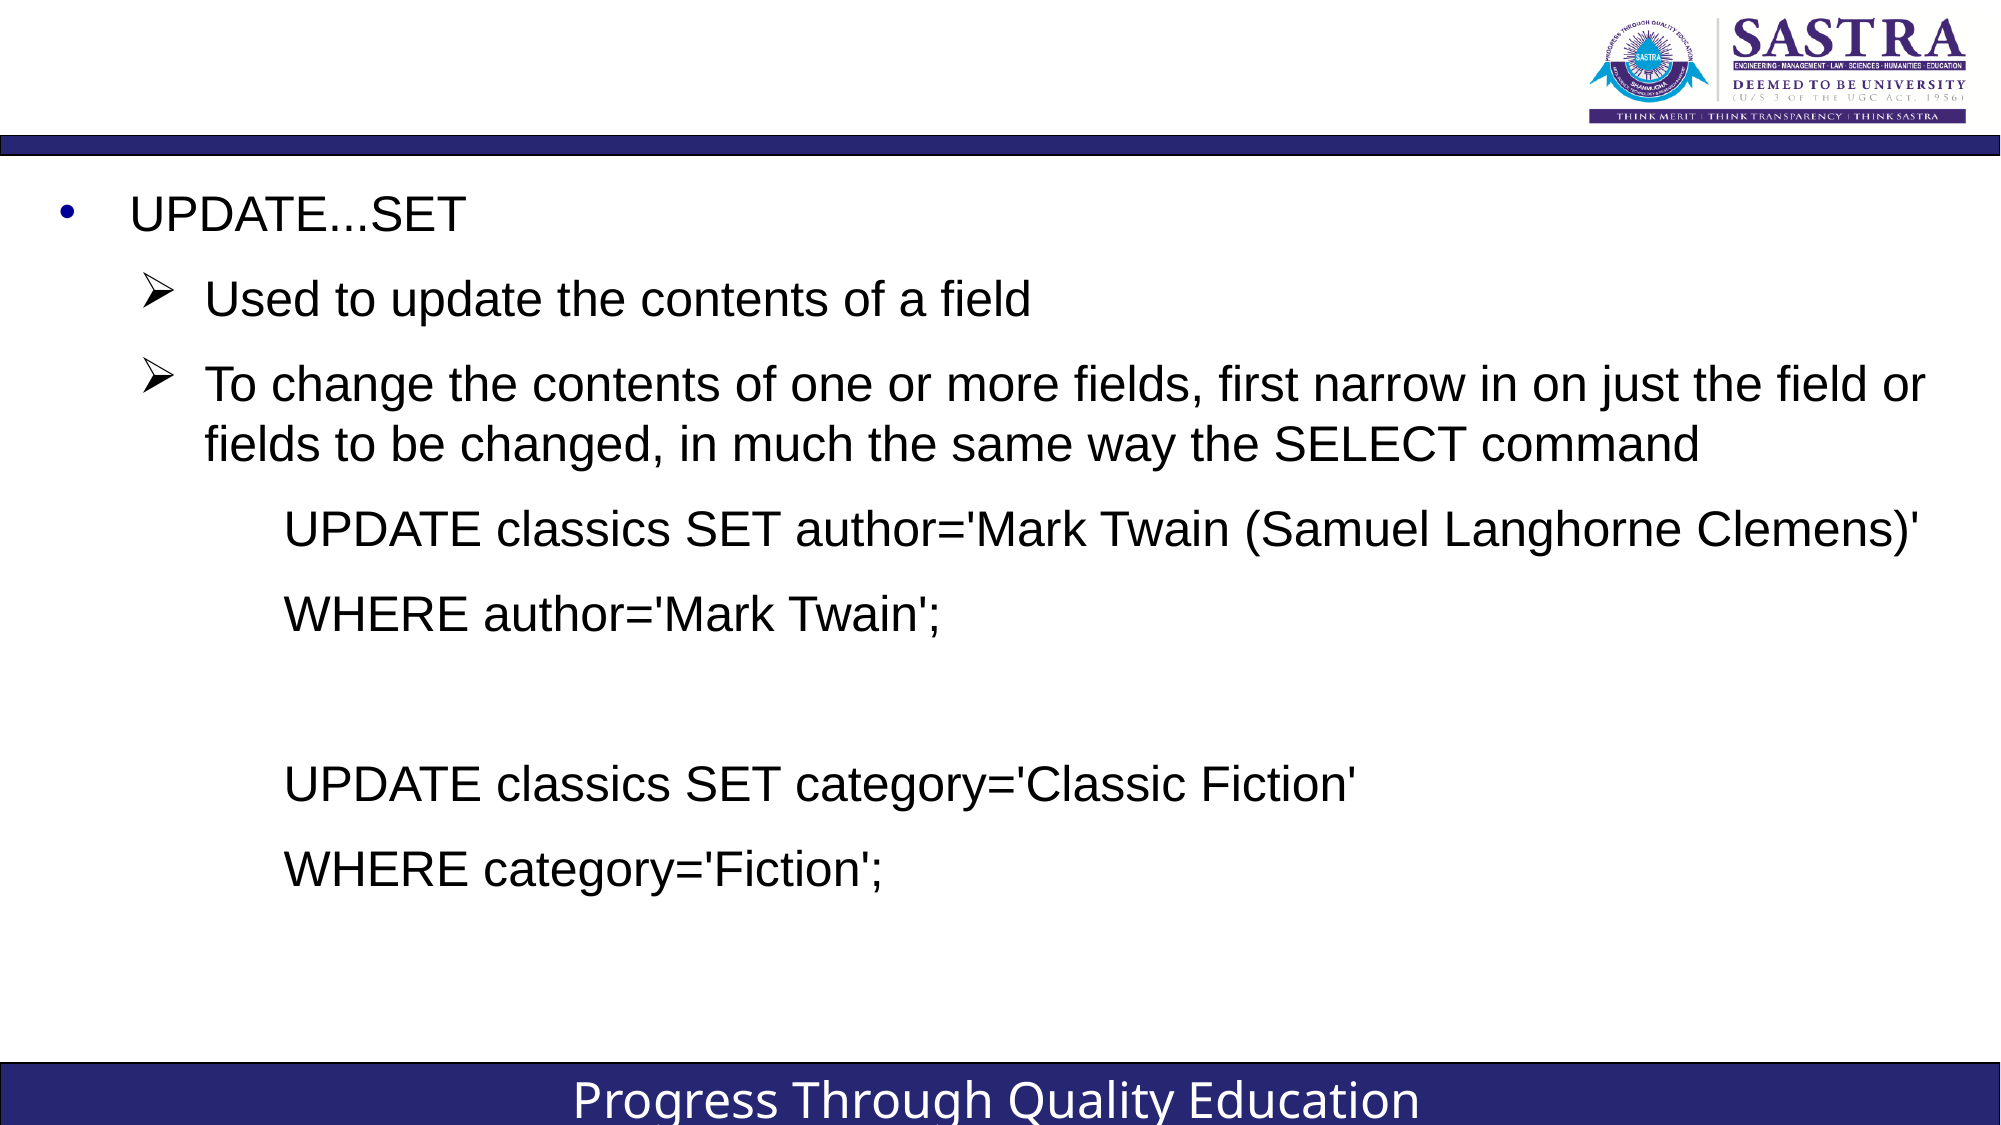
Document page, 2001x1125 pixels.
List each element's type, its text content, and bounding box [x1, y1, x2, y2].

picture [1566, 10, 1989, 130]
list UPDATE...SET Used to update the contents of a field To change the contents of one or more fields, first narrow in on just the field or fields to be changed, in much the same way the SELECT command UPDATE classics SET author='Mark Twain (Samuel Langhorne Clemens)' WHERE author='Mark Twain'; UPDATE classics SET category='Classic Fiction' WHERE category='Fiction'; [37, 172, 1969, 1047]
